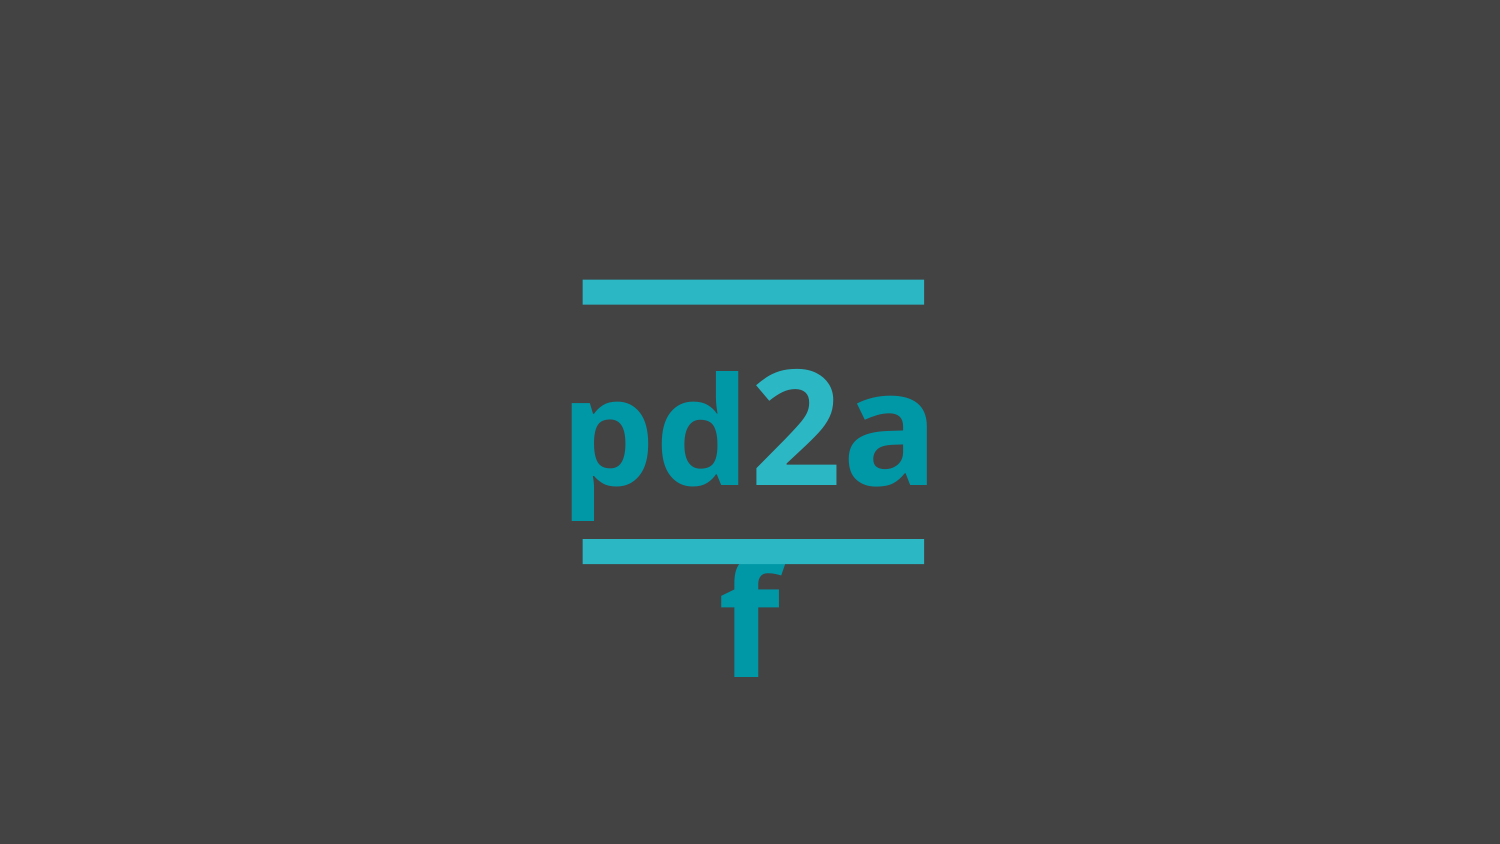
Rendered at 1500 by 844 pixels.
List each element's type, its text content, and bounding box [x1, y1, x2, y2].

text_box pd2af [527, 317, 973, 717]
text_box [582, 539, 925, 565]
text_box [582, 279, 925, 305]
